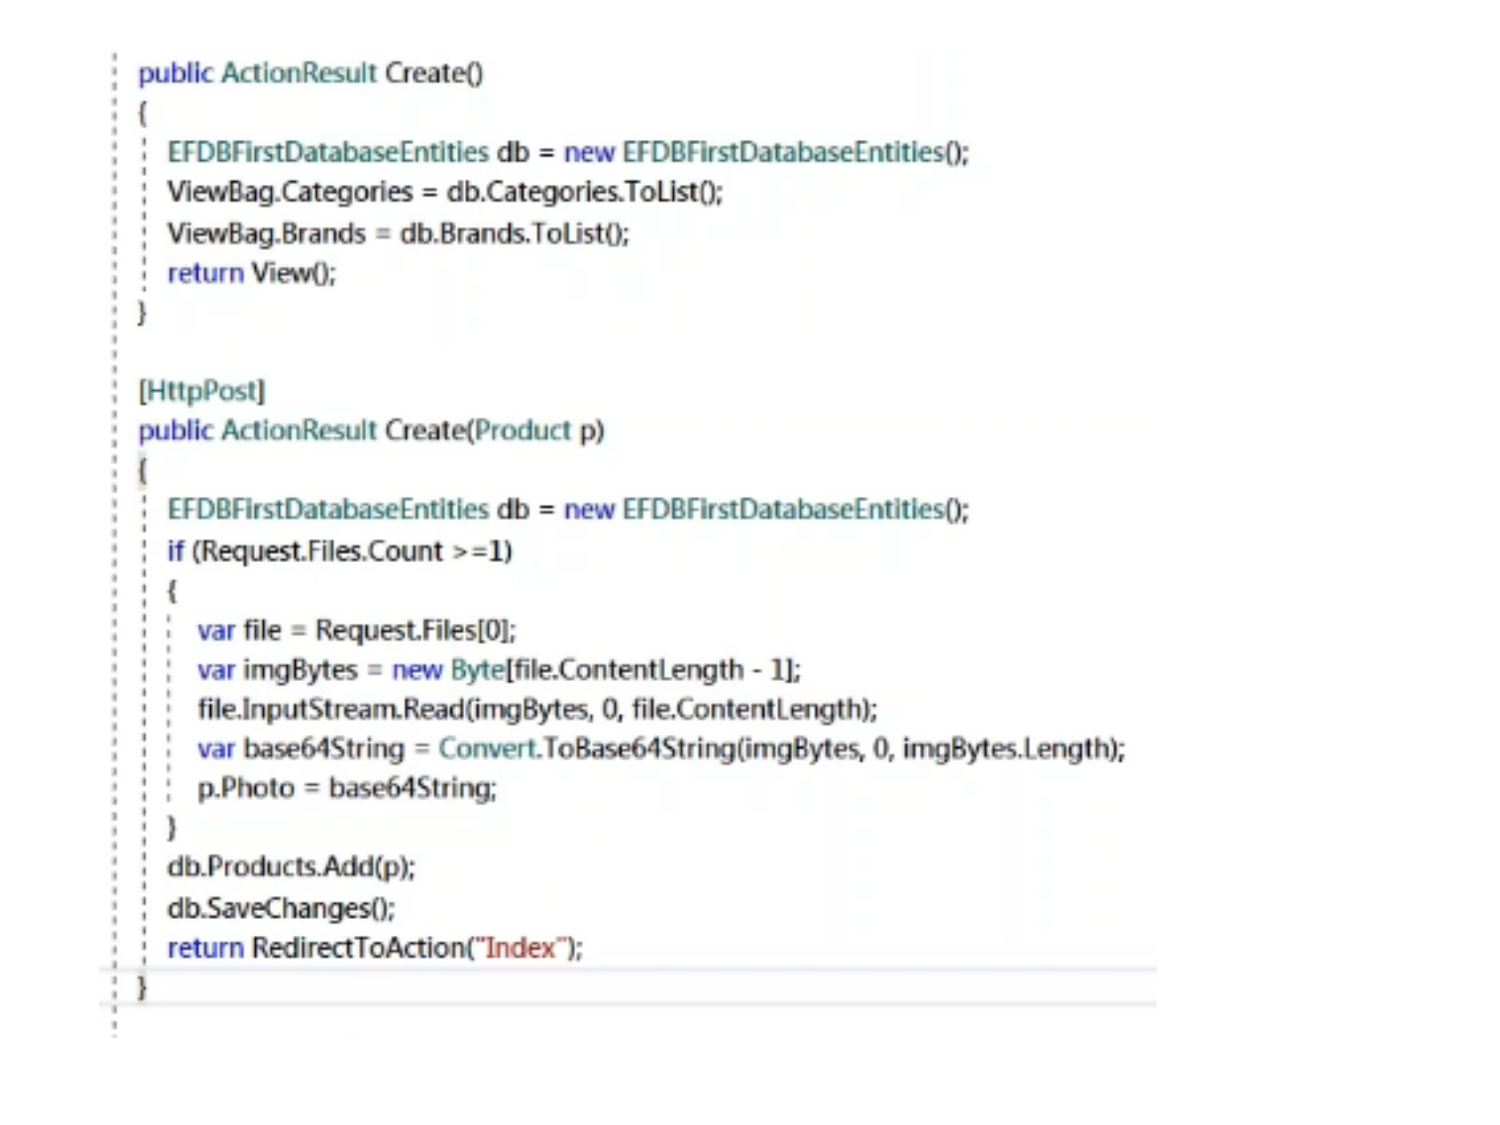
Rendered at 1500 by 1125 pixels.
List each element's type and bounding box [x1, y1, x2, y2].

picture [99, 49, 1157, 1038]
